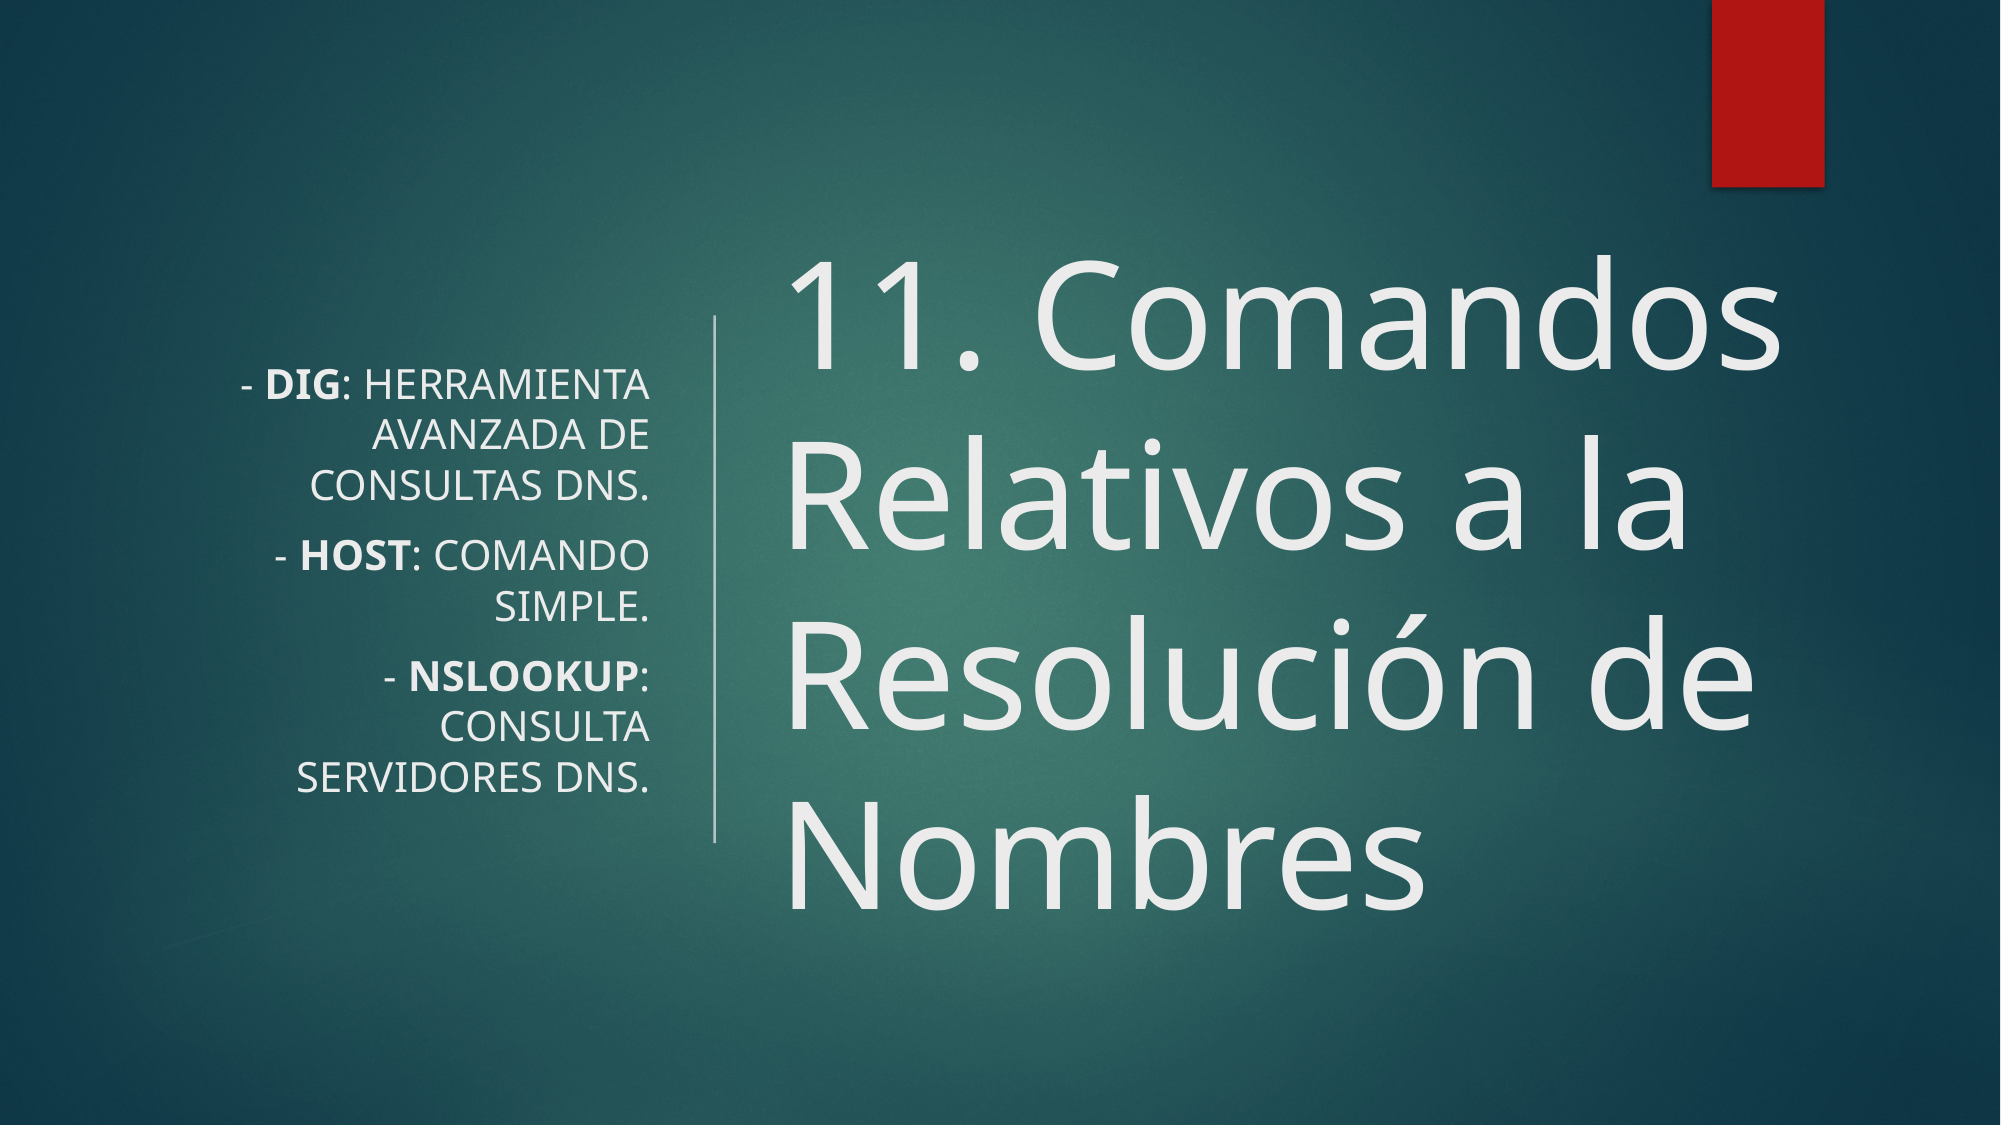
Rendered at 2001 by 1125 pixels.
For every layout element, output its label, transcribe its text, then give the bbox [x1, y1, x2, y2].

title 11. Comandos Relativos a la Resolución de Nombres [763, 207, 1881, 951]
text_box [0, 0, 2000, 1125]
text_box [1711, 0, 1825, 188]
subtitle - dig: Herramienta avanzada de consultas DNS. - host: Comando simple. - nslookup: Consulta servidores DNS. [189, 207, 666, 951]
